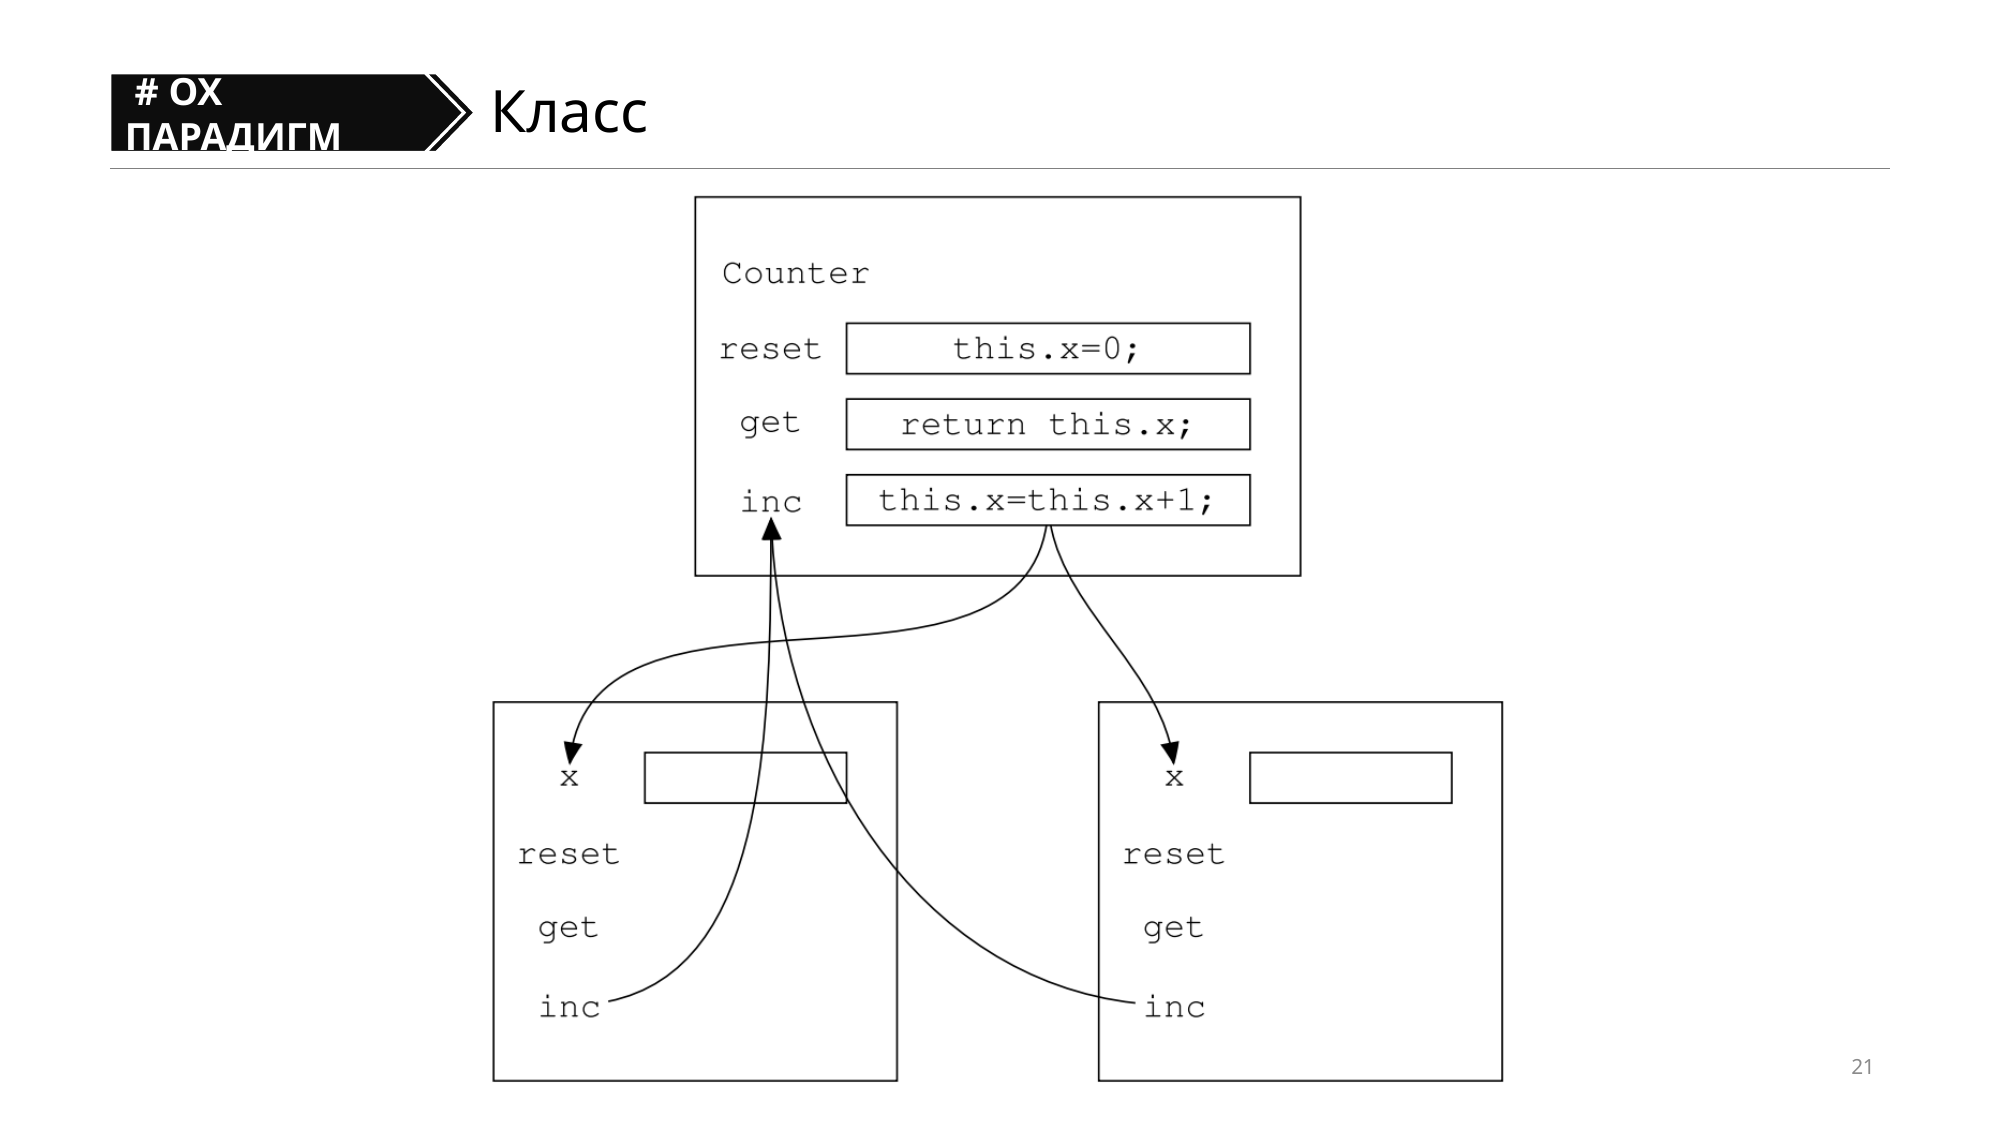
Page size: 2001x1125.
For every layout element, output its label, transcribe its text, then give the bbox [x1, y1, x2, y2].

text_box # ОХ ПАРАДИГМ [108, 71, 467, 154]
picture [486, 192, 1514, 1085]
text_box # [427, 71, 478, 154]
slide_number 21 [1514, 1050, 1890, 1085]
text_box Класс [475, 72, 1890, 153]
